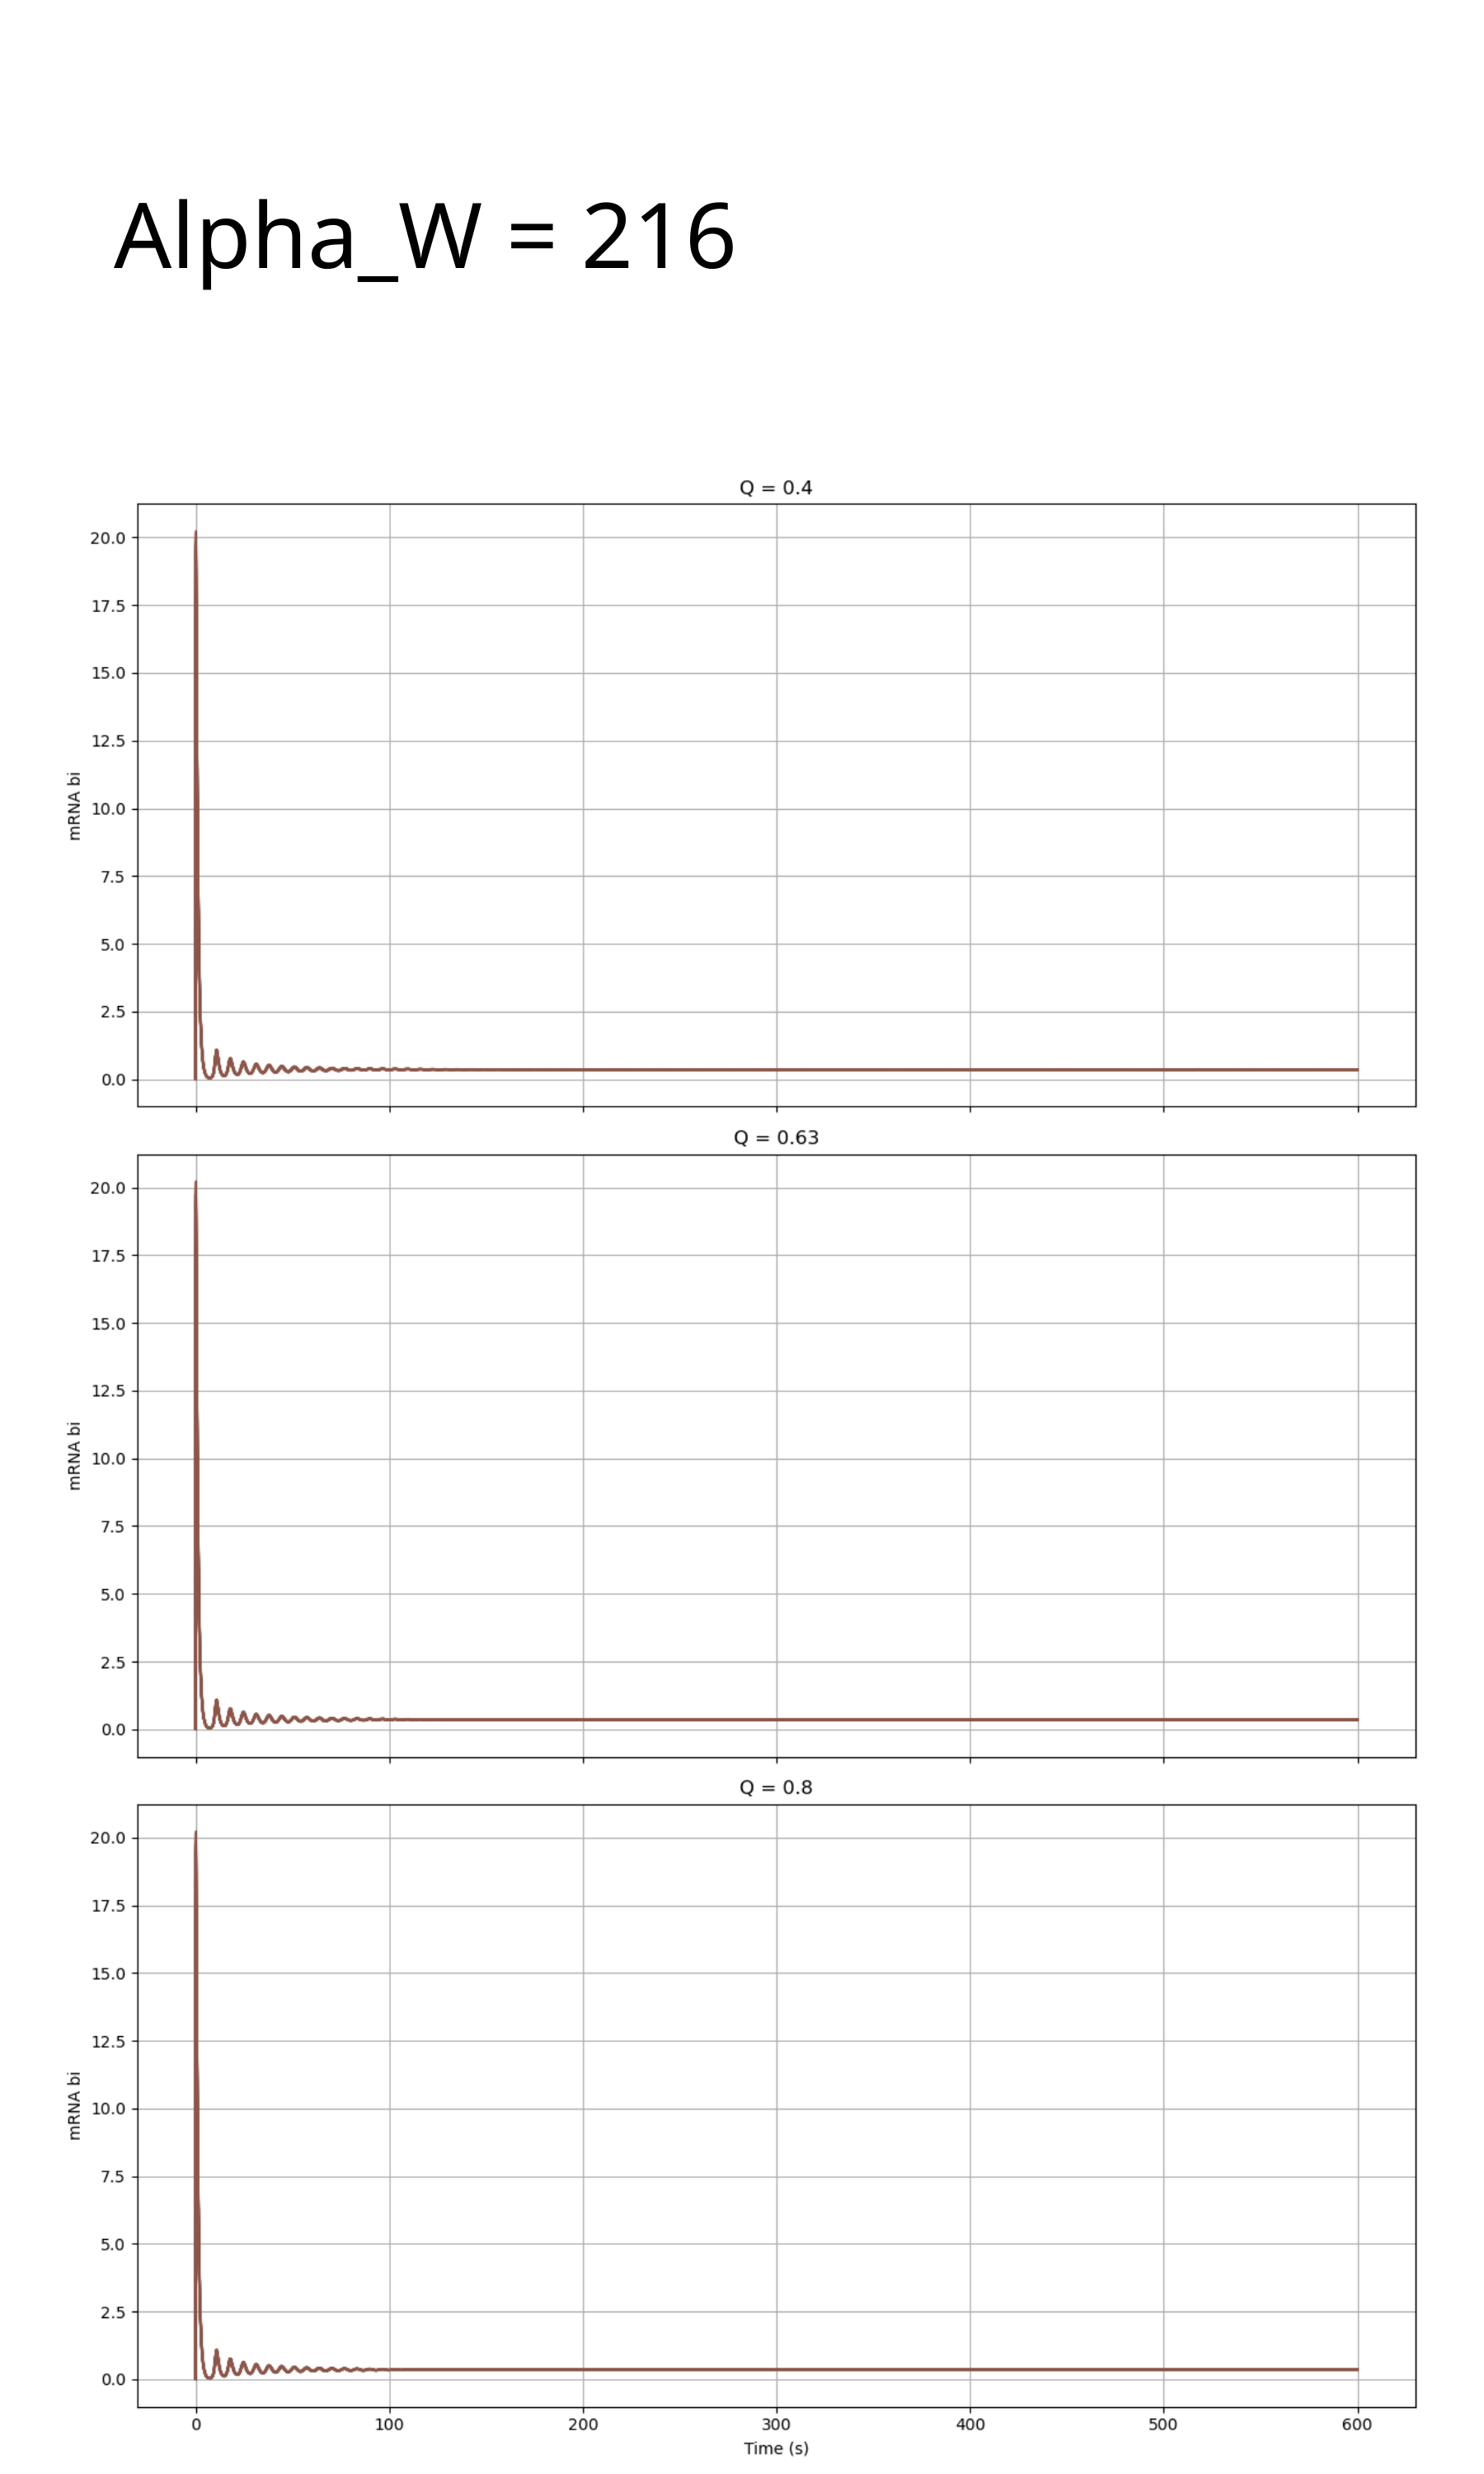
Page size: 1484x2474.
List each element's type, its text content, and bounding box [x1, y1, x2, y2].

title Alpha_W = 216 [101, 0, 1383, 400]
picture [50, 400, 1434, 2474]
